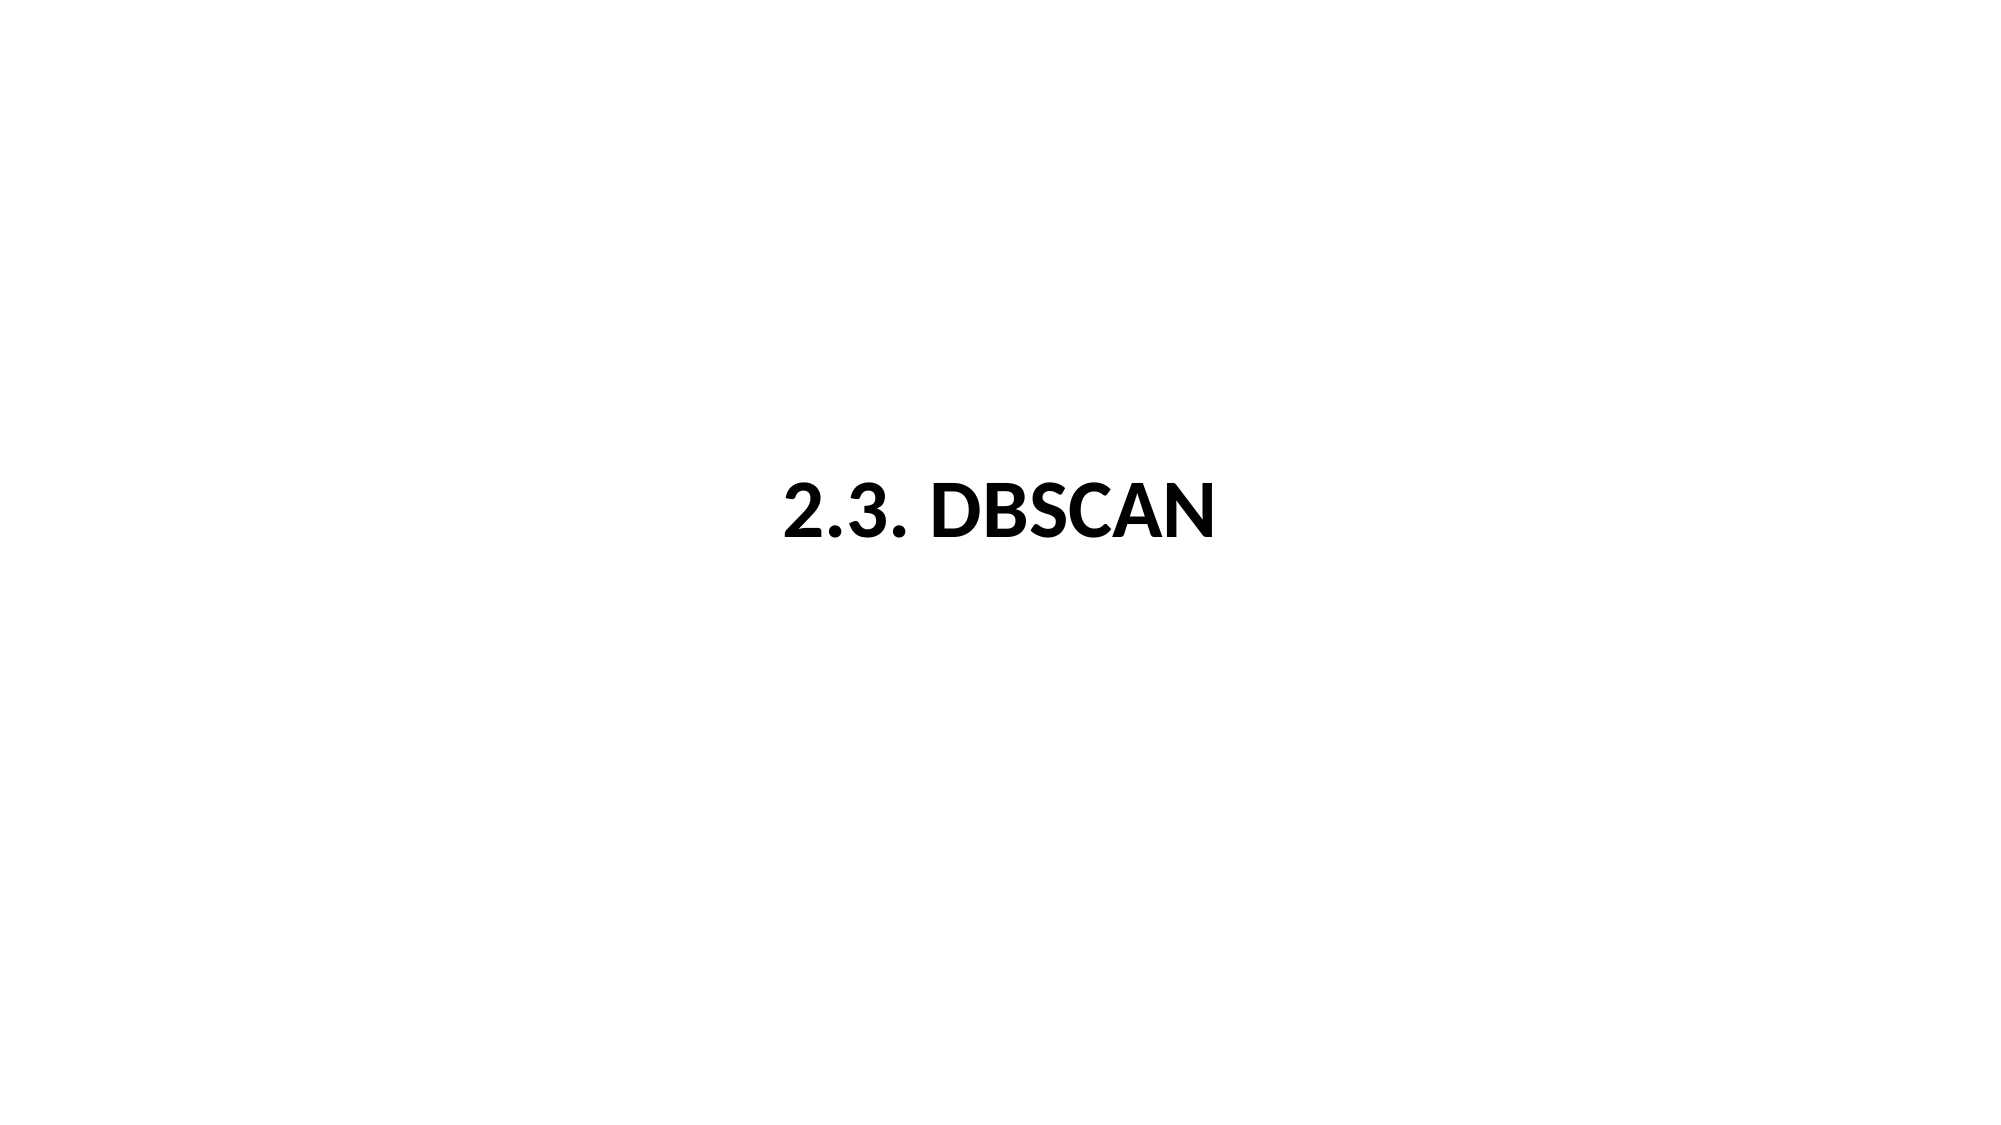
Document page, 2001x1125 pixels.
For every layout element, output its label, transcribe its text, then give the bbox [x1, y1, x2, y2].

text_box 2.3. DBSCAN [0, 446, 2000, 562]
